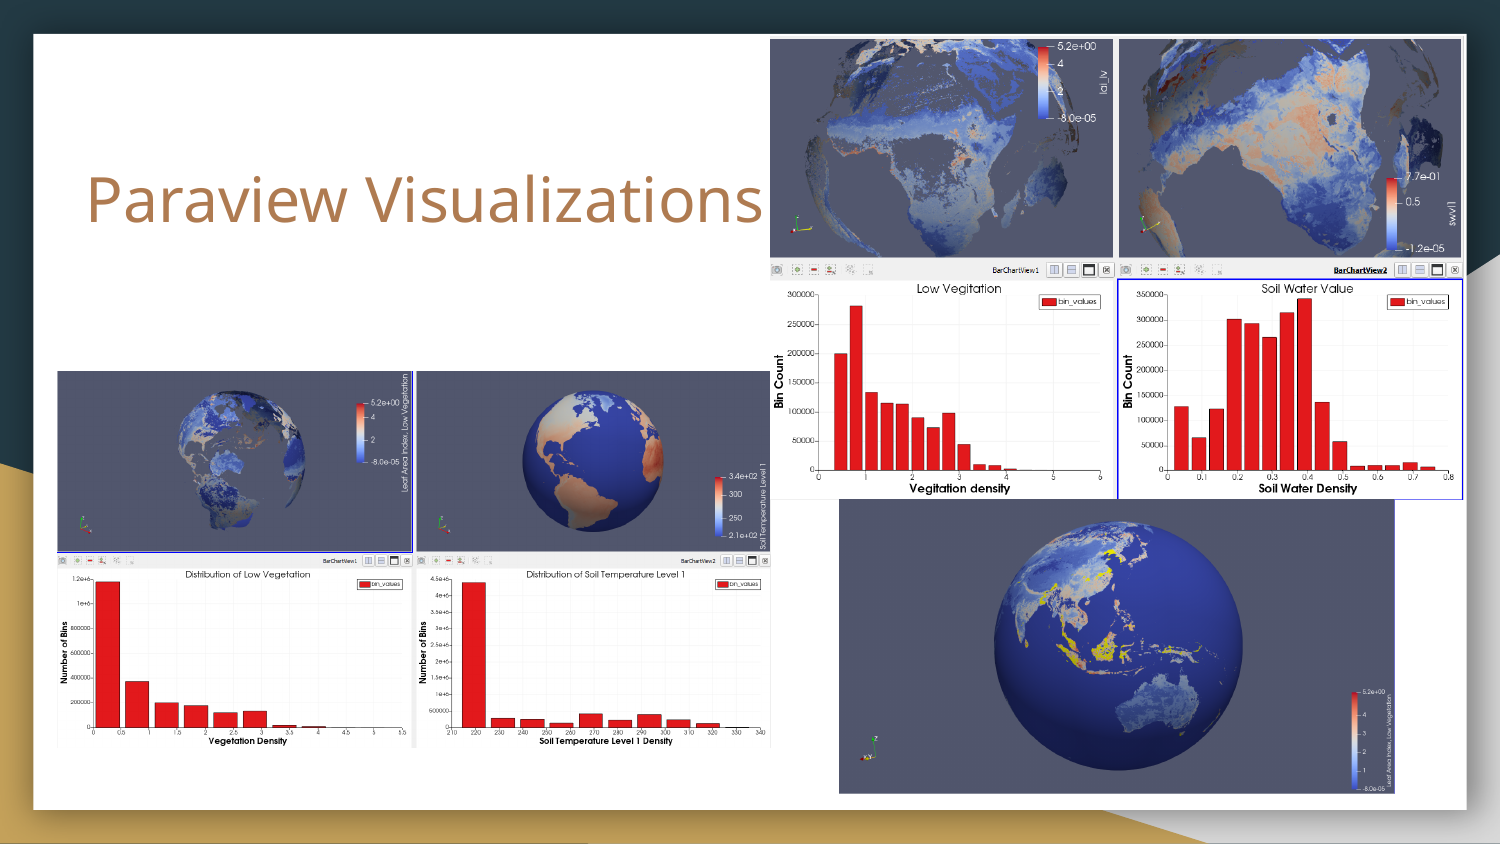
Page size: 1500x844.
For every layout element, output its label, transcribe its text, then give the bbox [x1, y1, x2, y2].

title Paraview Visualizations [70, 141, 765, 298]
picture [57, 36, 1464, 794]
